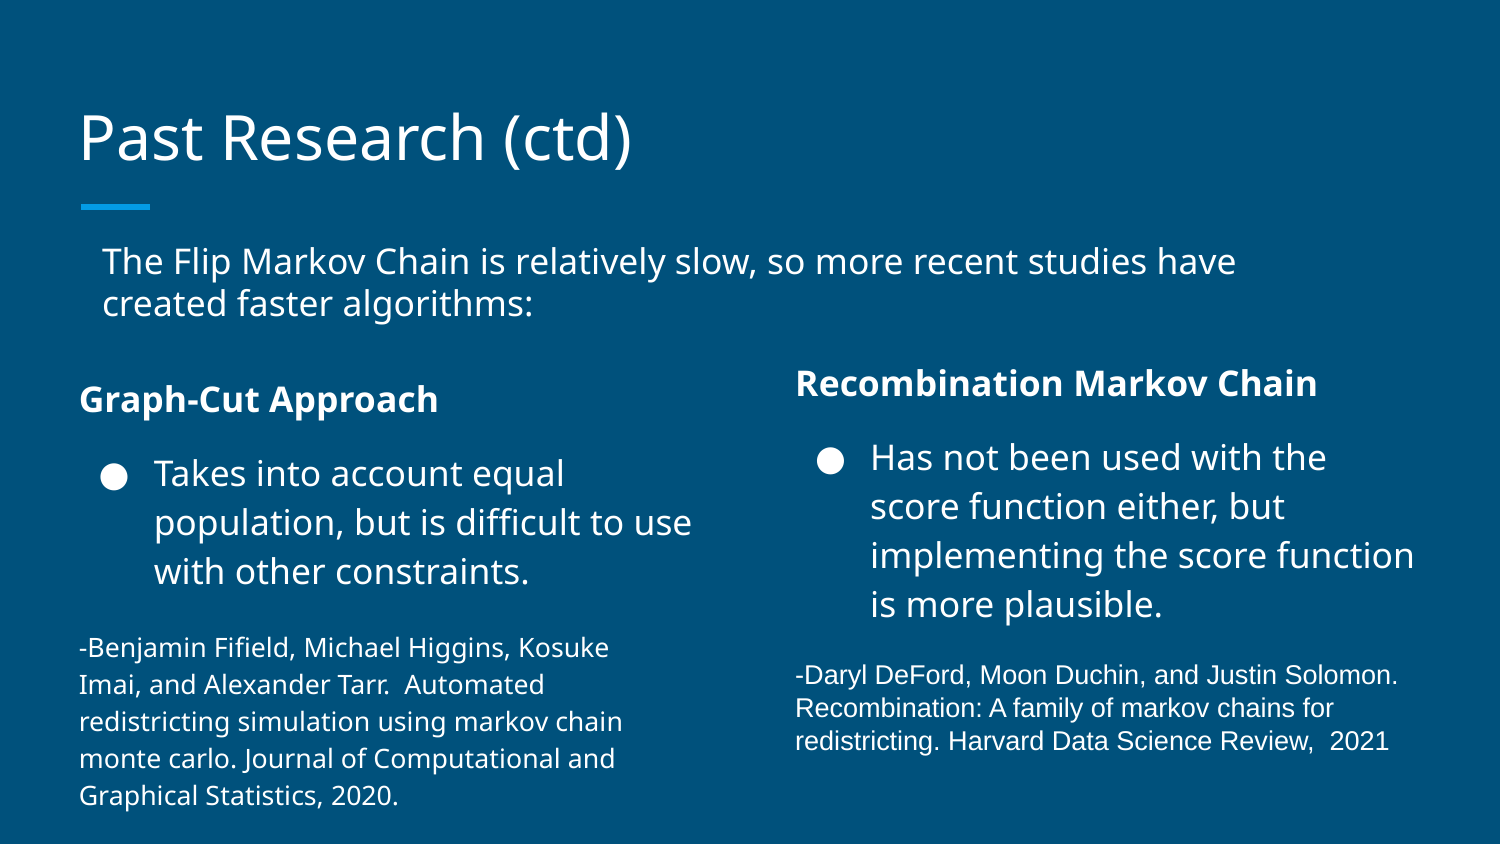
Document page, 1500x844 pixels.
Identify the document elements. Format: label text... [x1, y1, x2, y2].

list Graph-Cut Approach Takes into account equal population, but is difficult to use with other constraints. [63, 355, 720, 625]
text_box -Benjamin Fifield, Michael Higgins, Kosuke Imai, and Alexander Tarr. Automated redistricting simulation using markov chain monte carlo. Journal of Computational and Graphical Statistics, 2020. [63, 611, 687, 826]
title Past Research (ctd) [63, 75, 1437, 188]
list Recombination Markov Chain Has not been used with the score function either, but implementing the score function is more plausible. [780, 339, 1437, 642]
text_box The Flip Markov Chain is relatively slow, so more recent studies have created faster algorithms: [87, 223, 1370, 339]
text_box -Daryl DeFord, Moon Duchin, and Justin Solomon. Recombination: A family of markov chains for redistricting. Harvard Data Science Review, 2021 [780, 642, 1448, 806]
